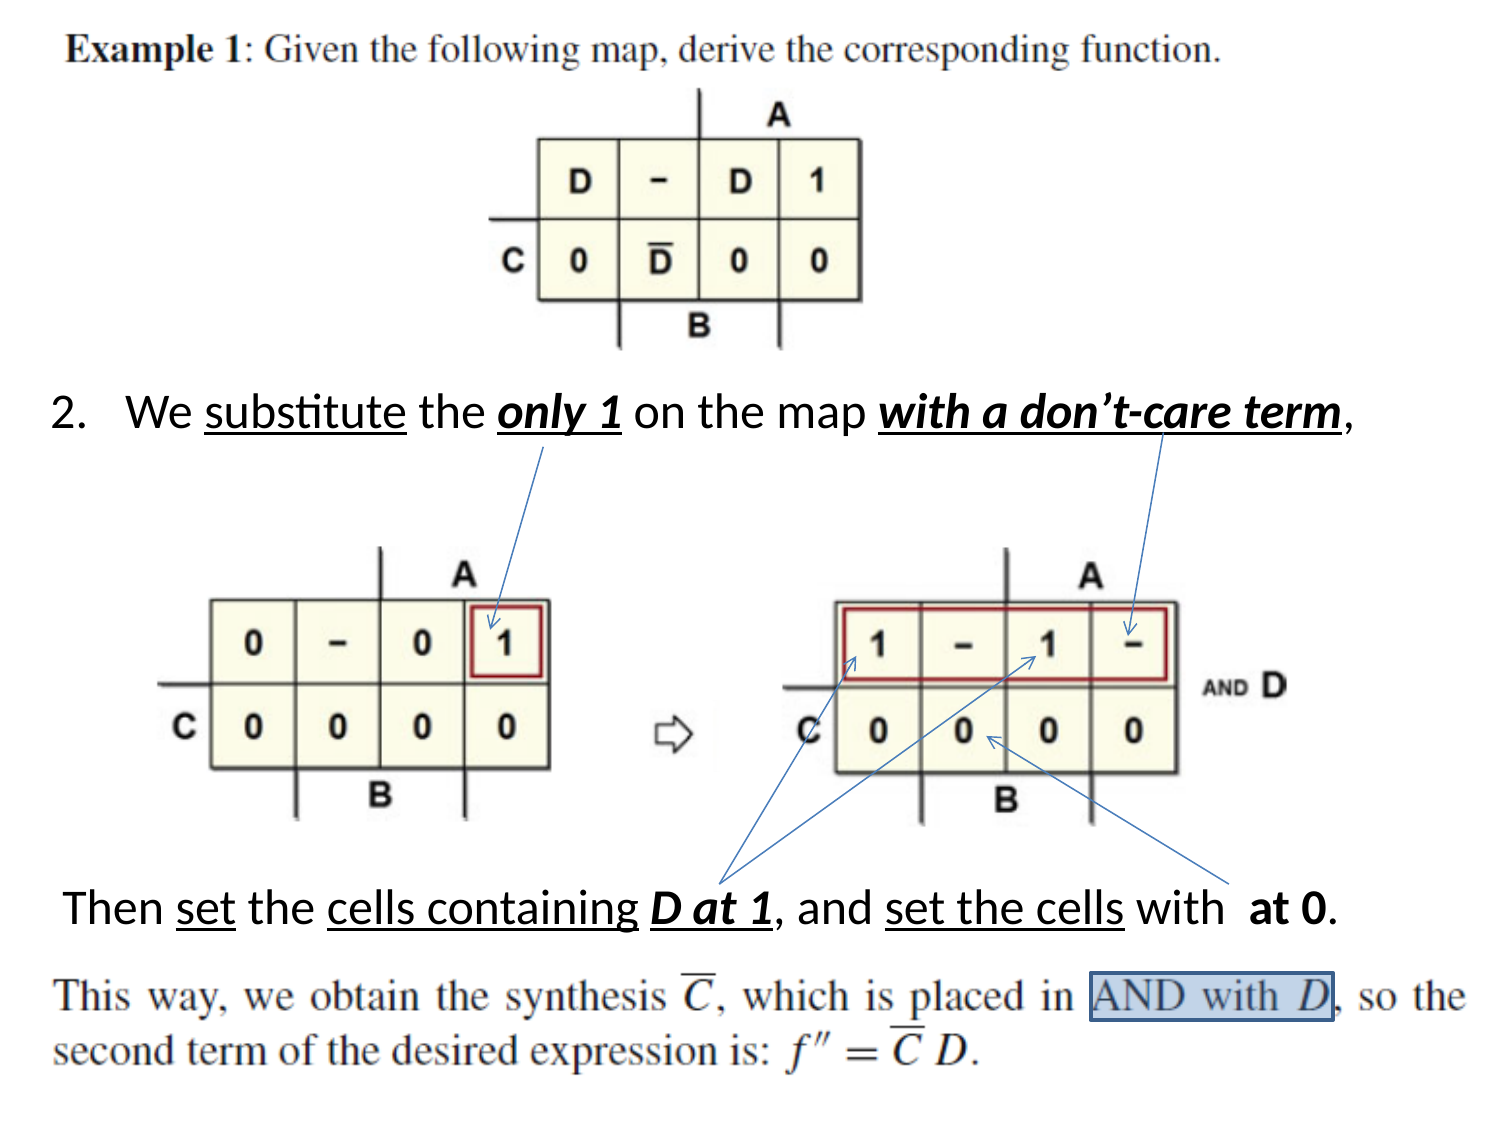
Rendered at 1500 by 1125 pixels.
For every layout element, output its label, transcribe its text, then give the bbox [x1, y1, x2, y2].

picture [39, 5, 1230, 396]
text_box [985, 735, 1230, 885]
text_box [719, 655, 1037, 885]
picture [773, 542, 1300, 833]
picture [624, 700, 718, 772]
picture [31, 966, 1477, 1079]
picture [123, 545, 579, 830]
text_box We substitute the only 1 on the map with a don’t-care term, [35, 371, 1477, 446]
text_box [489, 446, 544, 631]
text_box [1127, 432, 1164, 637]
